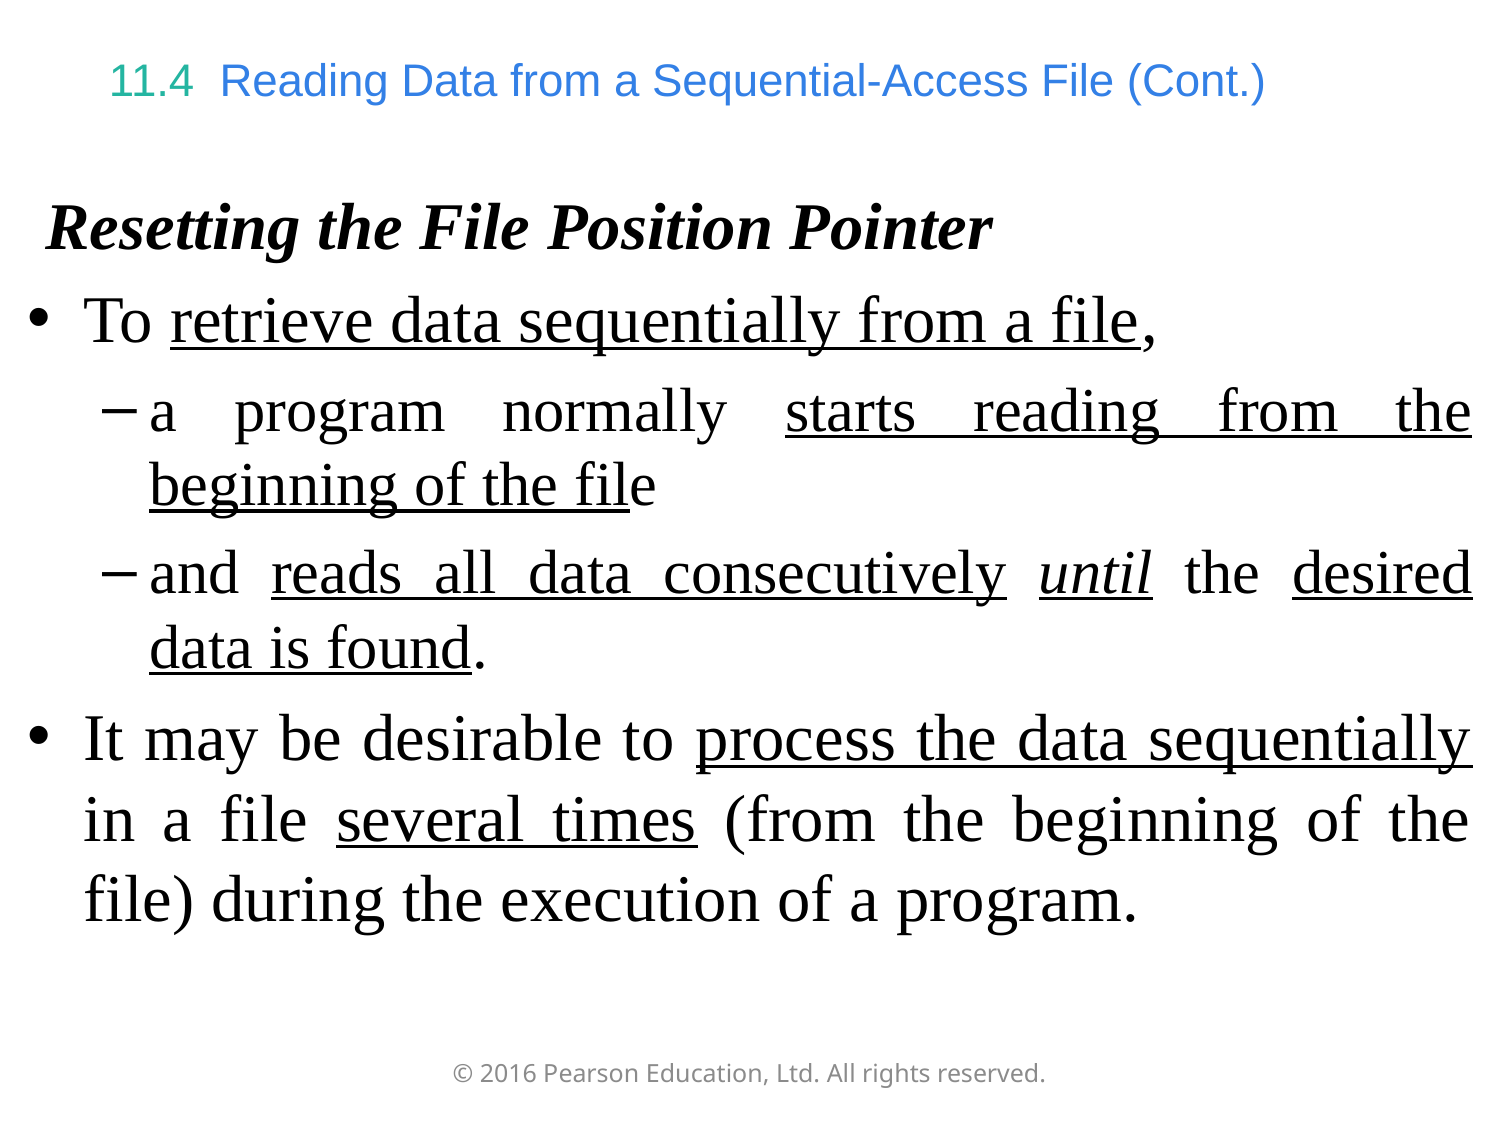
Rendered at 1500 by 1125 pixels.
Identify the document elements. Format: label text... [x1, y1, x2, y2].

footer © 2016 Pearson Education, Ltd. All rights reserved. [262, 1042, 1238, 1103]
list Resetting the File Position Pointer To retrieve data sequentially from a file, a program normally starts reading from the beginning of the file and reads all data consecutively until the desired data is found. It may be desirable to process the data sequentially in a file several times (from the beginning of the file) during the execution of a program. [12, 174, 1488, 1038]
title 11.4 Reading Data from a Sequential-Access File (Cont.) [12, 25, 1363, 131]
